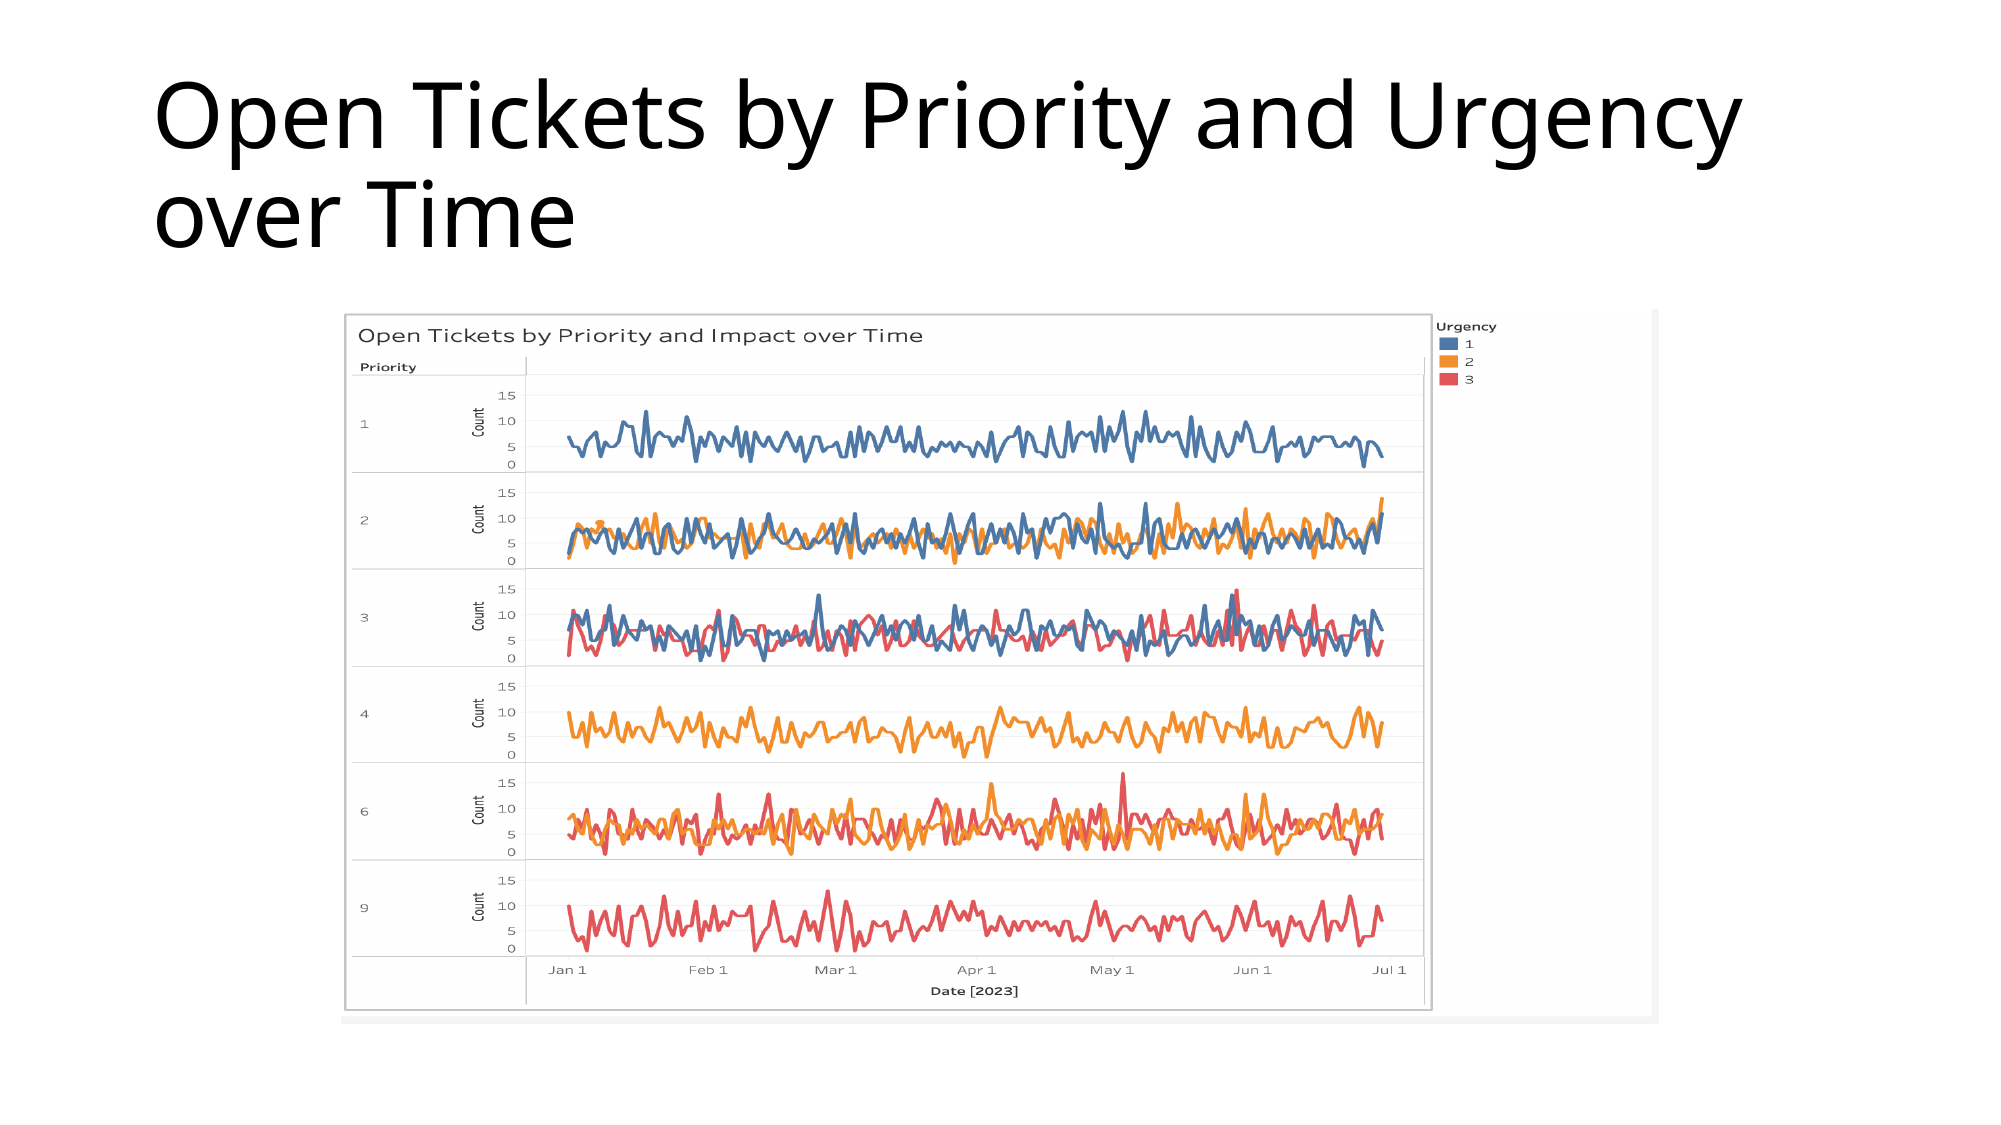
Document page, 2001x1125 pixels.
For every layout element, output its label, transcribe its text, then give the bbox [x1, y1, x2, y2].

title Open Tickets by Priority and Urgency over Time [137, 59, 1863, 278]
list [340, 309, 1659, 1024]
